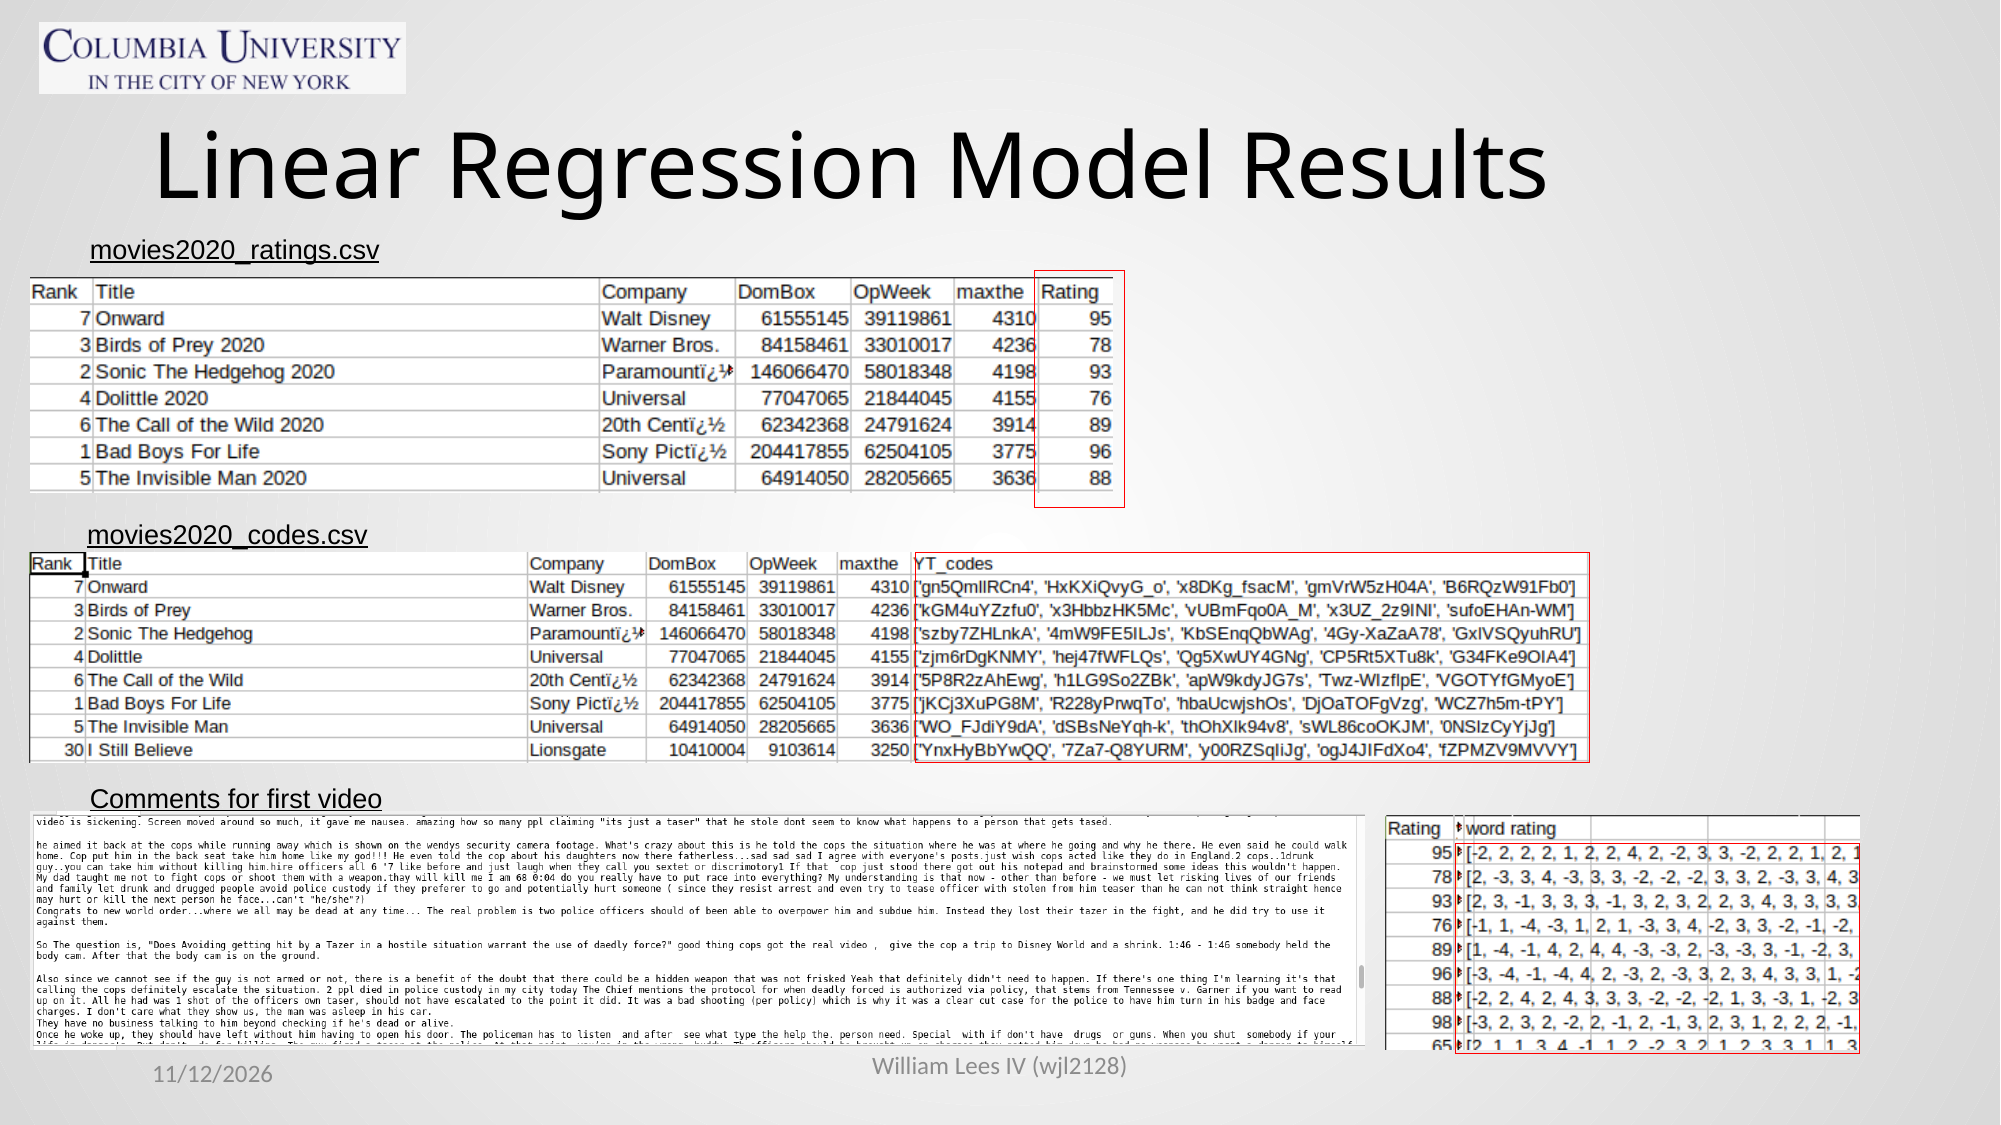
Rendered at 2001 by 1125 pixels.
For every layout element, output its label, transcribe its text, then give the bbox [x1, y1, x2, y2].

text_box Comments for first video [75, 774, 450, 809]
picture [29, 552, 1591, 763]
picture [39, 22, 406, 94]
text_box 12/17/2021 [137, 1058, 588, 1103]
text_box William Lees IV (wjl2128) [855, 1071, 1145, 1117]
picture [1385, 814, 1861, 1051]
picture [29, 811, 1366, 1051]
text_box [1034, 270, 1125, 508]
text_box movies2020_codes.csv [72, 509, 388, 551]
text_box Linear Regression Model Results [137, 59, 1863, 278]
text_box movies2020_ratings.csv [75, 224, 405, 275]
picture [29, 276, 1113, 493]
